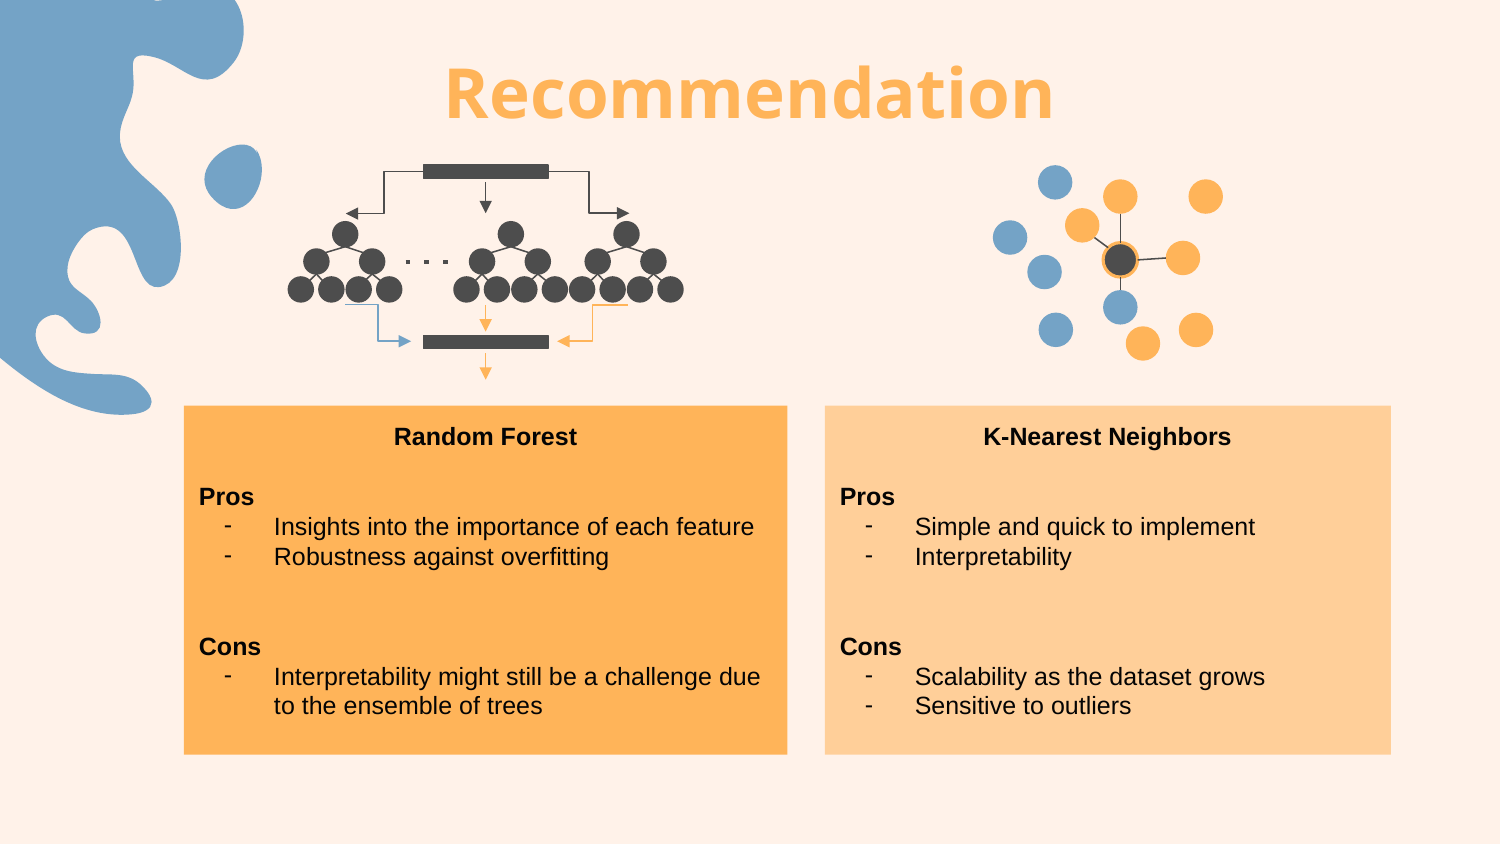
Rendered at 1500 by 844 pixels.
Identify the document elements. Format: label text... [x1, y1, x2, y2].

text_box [992, 164, 1224, 361]
text_box Random Forest Pros Insights into the importance of each feature Robustness against overfitting Cons Interpretability might still be a challenge due to the ensemble of trees [183, 405, 788, 755]
title Recommendation [230, 34, 1270, 160]
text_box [288, 164, 684, 380]
text_box K-Nearest Neighbors Pros Simple and quick to implement Interpretability Cons Scalability as the dataset grows Sensitive to outliers [824, 405, 1391, 755]
